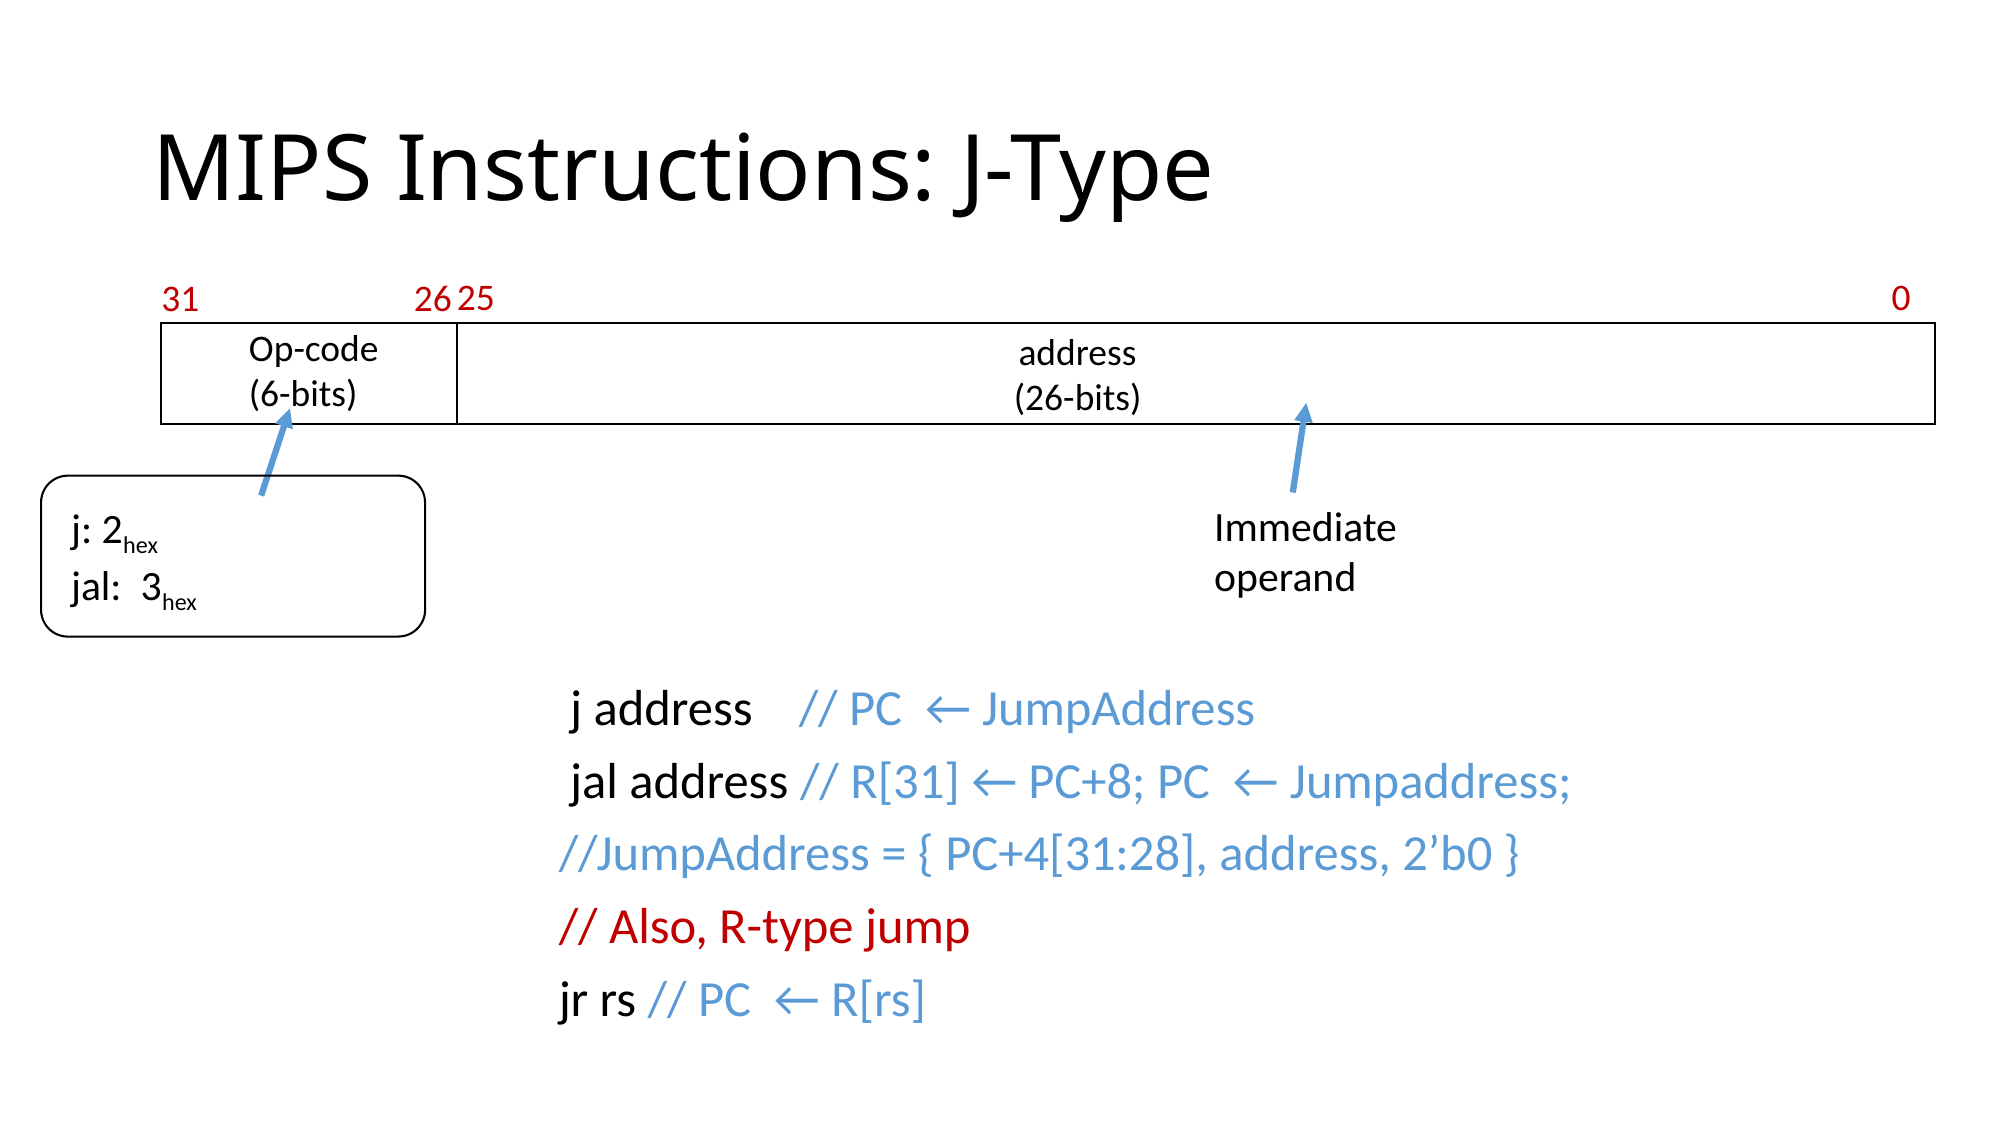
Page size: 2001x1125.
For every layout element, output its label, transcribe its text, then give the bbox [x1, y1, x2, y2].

text_box [40, 474, 427, 638]
list j address // PC ← JumpAddress jal address // R[31] ← PC+8; PC ← Jumpaddress; //JumpAddress = { PC+4[31:28], address, 2’b0 } // Also, R-type jump jr rs // PC ← R[rs] [543, 674, 1883, 1109]
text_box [261, 408, 290, 496]
text_box address (26-bits) [999, 320, 1157, 426]
text_box [1157, 322, 1936, 425]
text_box Op-code (6-bits) [234, 316, 394, 422]
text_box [1292, 402, 1307, 493]
title MIPS Instructions: J-Type [137, 61, 1863, 280]
text_box [456, 322, 999, 425]
text_box 0 [1876, 265, 1926, 326]
text_box Immediate operand [1199, 492, 1448, 608]
text_box 31 [146, 266, 215, 327]
text_box 26 [399, 266, 442, 326]
text_box j: 2hex jal: 3hex [56, 493, 213, 673]
text_box 25 [442, 265, 510, 326]
text_box [160, 322, 261, 425]
text_box [292, 322, 456, 425]
